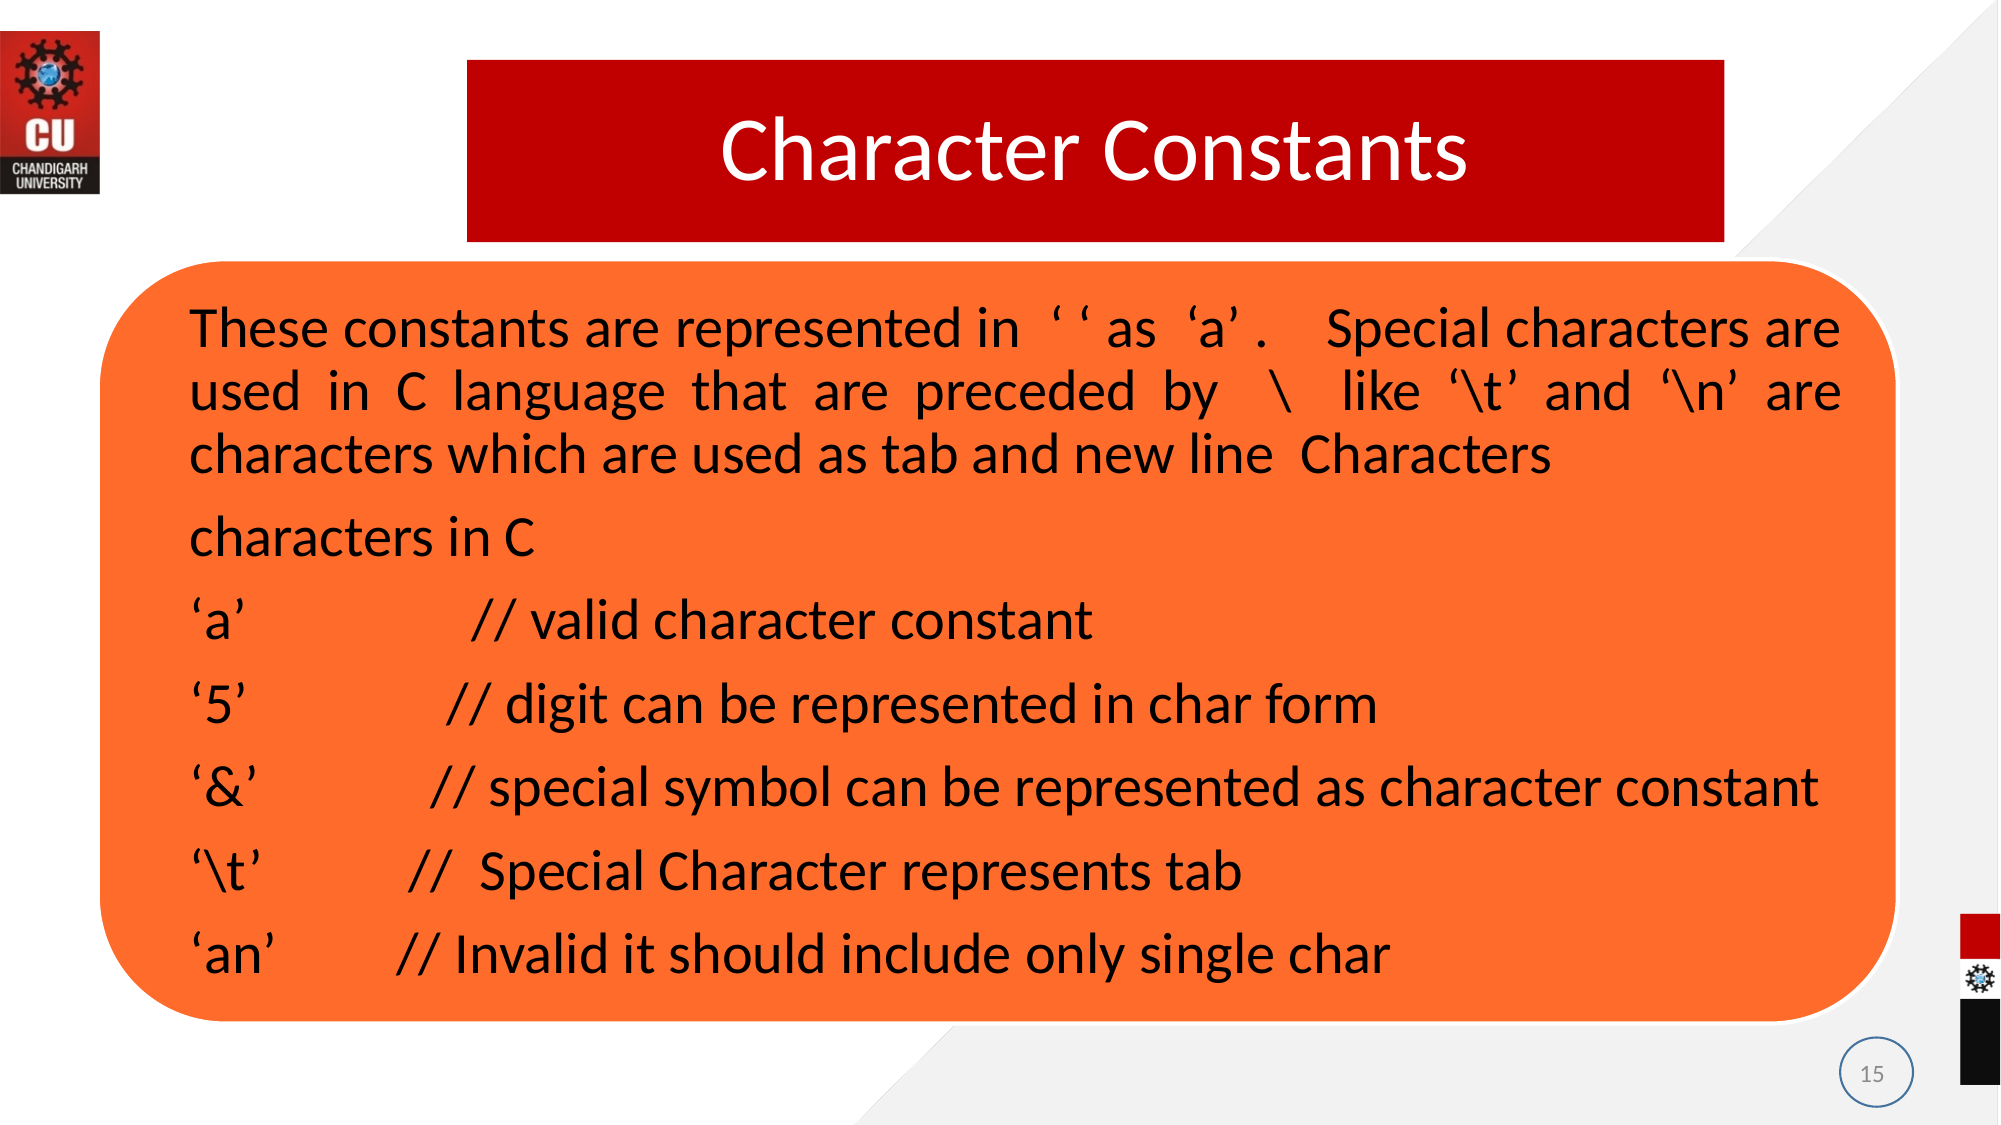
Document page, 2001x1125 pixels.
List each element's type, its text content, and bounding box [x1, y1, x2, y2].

title Character Constant [100, 38, 1900, 159]
picture [0, 0, 2001, 1125]
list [97, 259, 1898, 1025]
text_box Character Constants [467, 59, 1725, 243]
slide_number 15 [1449, 1042, 1856, 1103]
text_box [1839, 1036, 1915, 1108]
